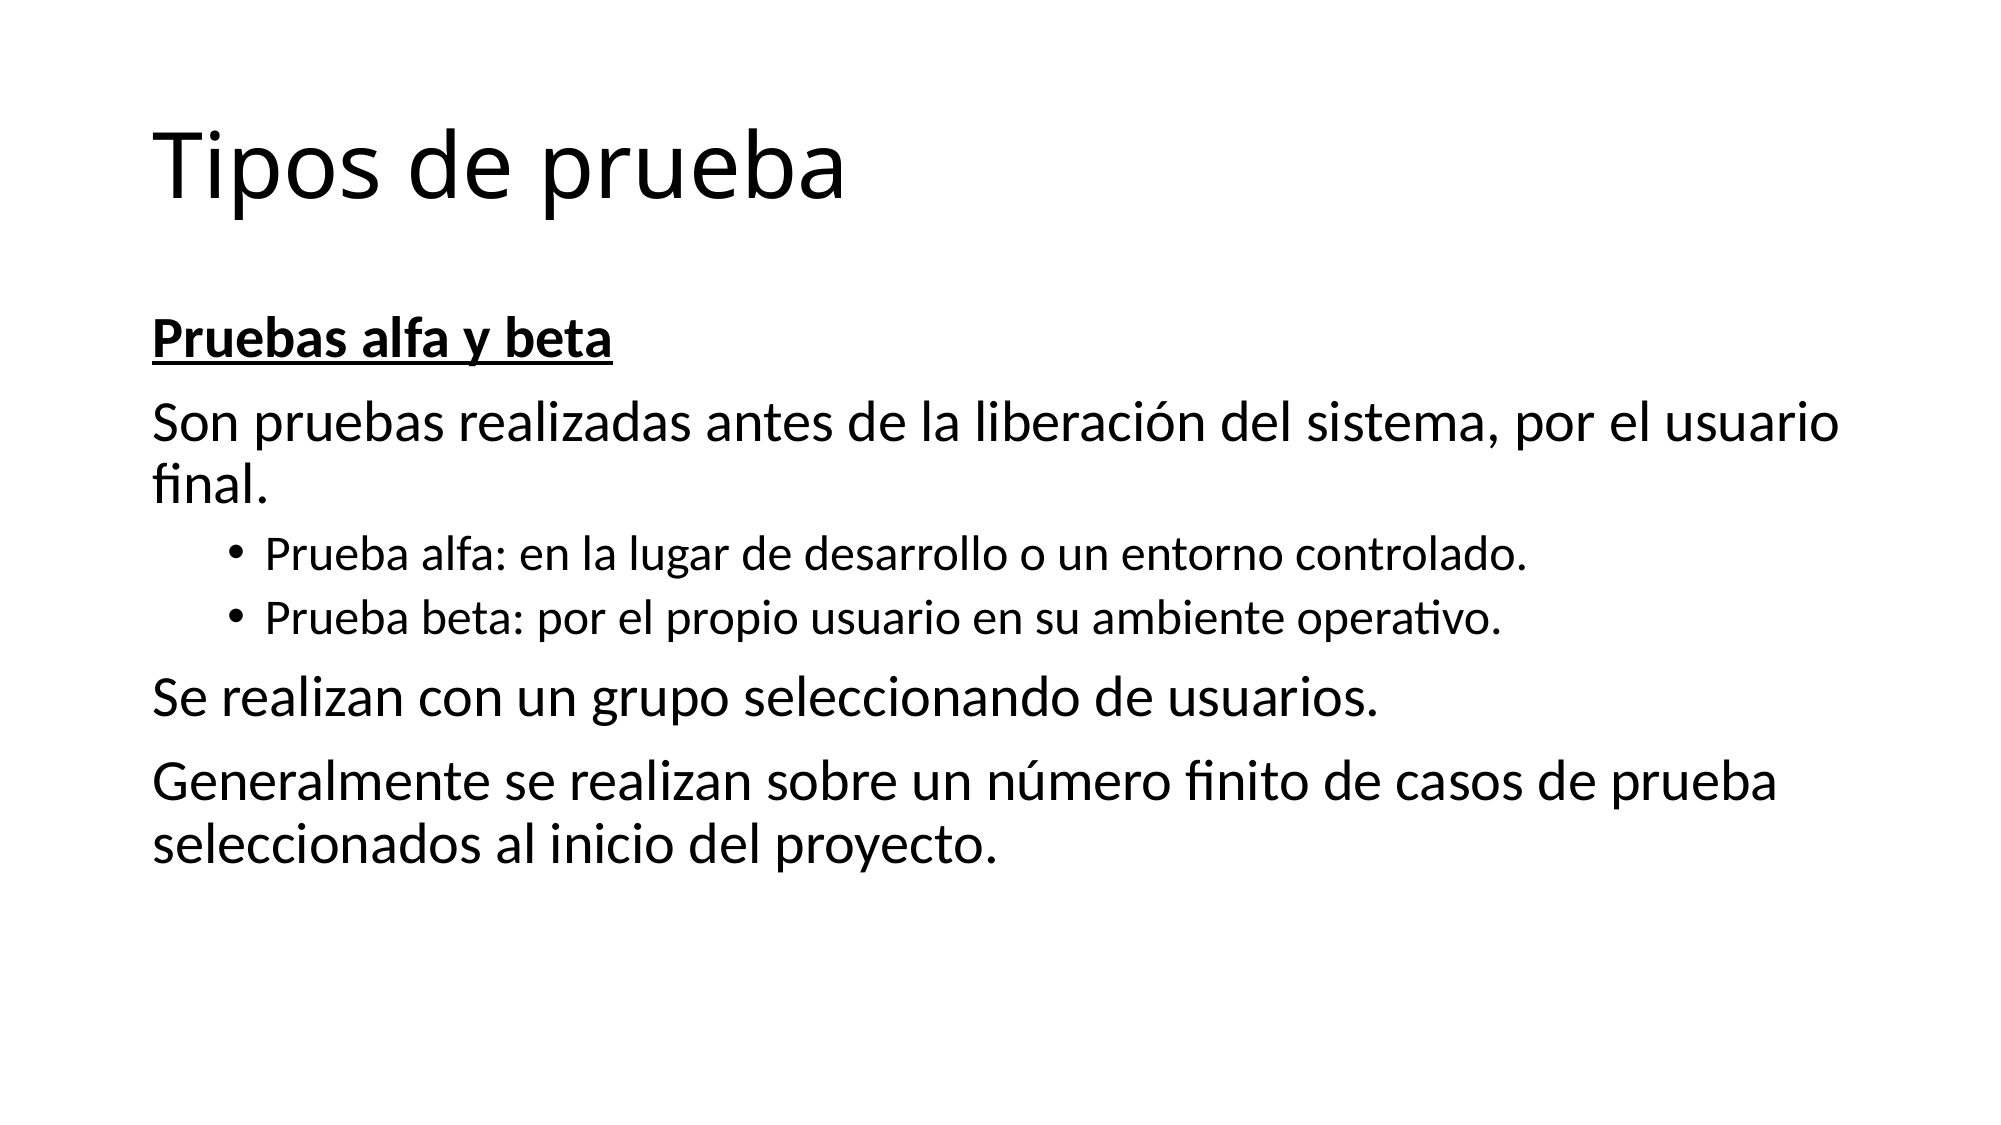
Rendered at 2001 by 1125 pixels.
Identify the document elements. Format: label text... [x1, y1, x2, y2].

list Pruebas alfa y beta Son pruebas realizadas antes de la liberación del sistema, por el usuario final. Prueba alfa: en la lugar de desarrollo o un entorno controlado. Prueba beta: por el propio usuario en su ambiente operativo. Se realizan con un grupo seleccionando de usuarios. Generalmente se realizan sobre un número finito de casos de prueba seleccionados al inicio del proyecto. [137, 299, 1863, 1014]
title Tipos de prueba [137, 59, 1863, 278]
